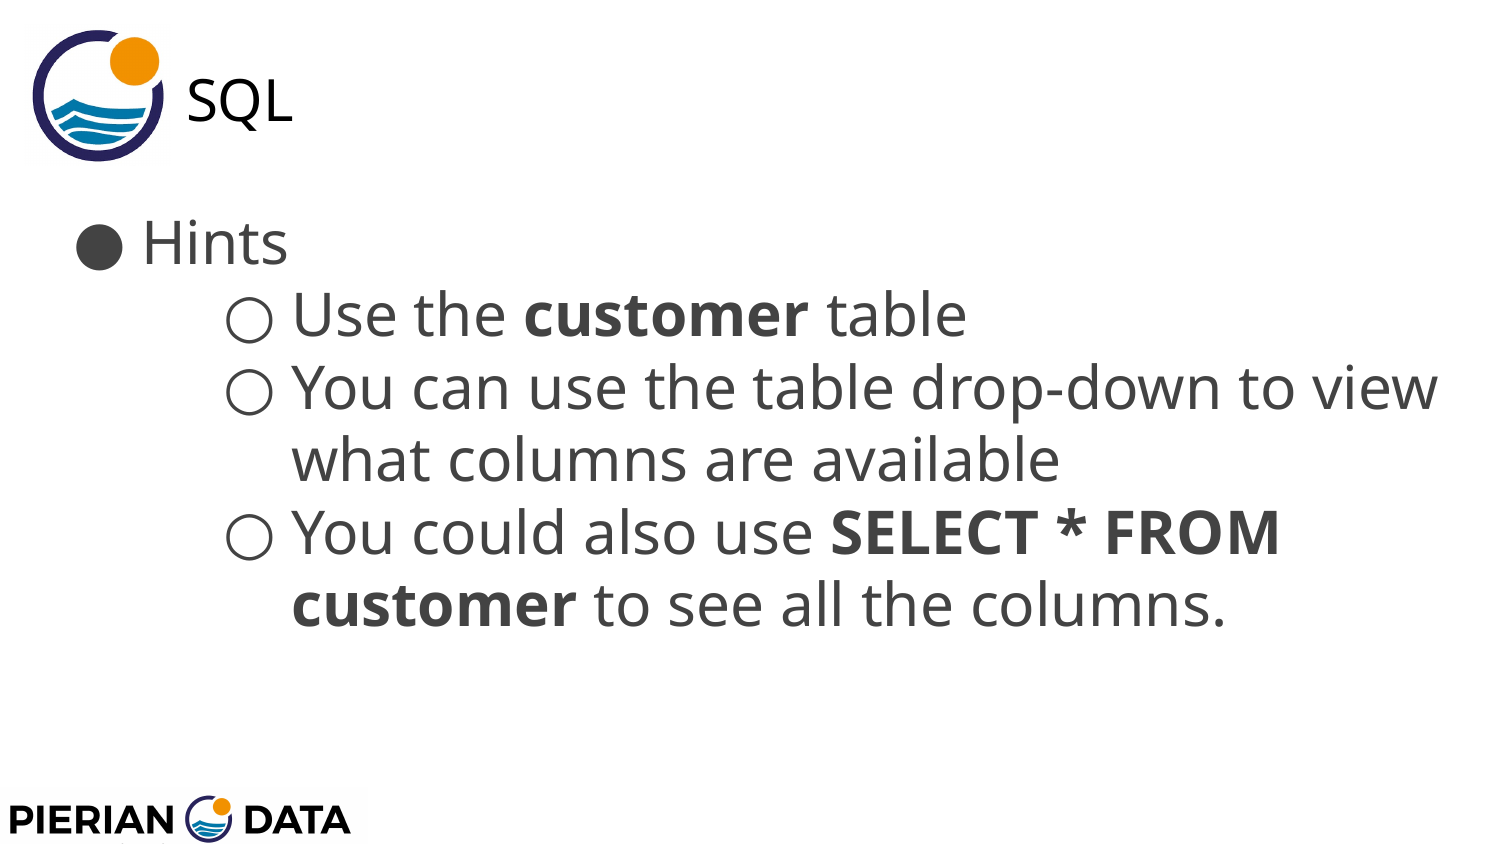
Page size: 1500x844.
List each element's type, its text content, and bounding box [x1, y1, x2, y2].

title SQL [176, 48, 1449, 143]
picture [24, 24, 172, 167]
list Hints Use the customer table You can use the table drop-down to view what columns are available You could also use SELECT * FROM customer to see all the columns. [51, 189, 1476, 750]
picture [0, 787, 368, 844]
